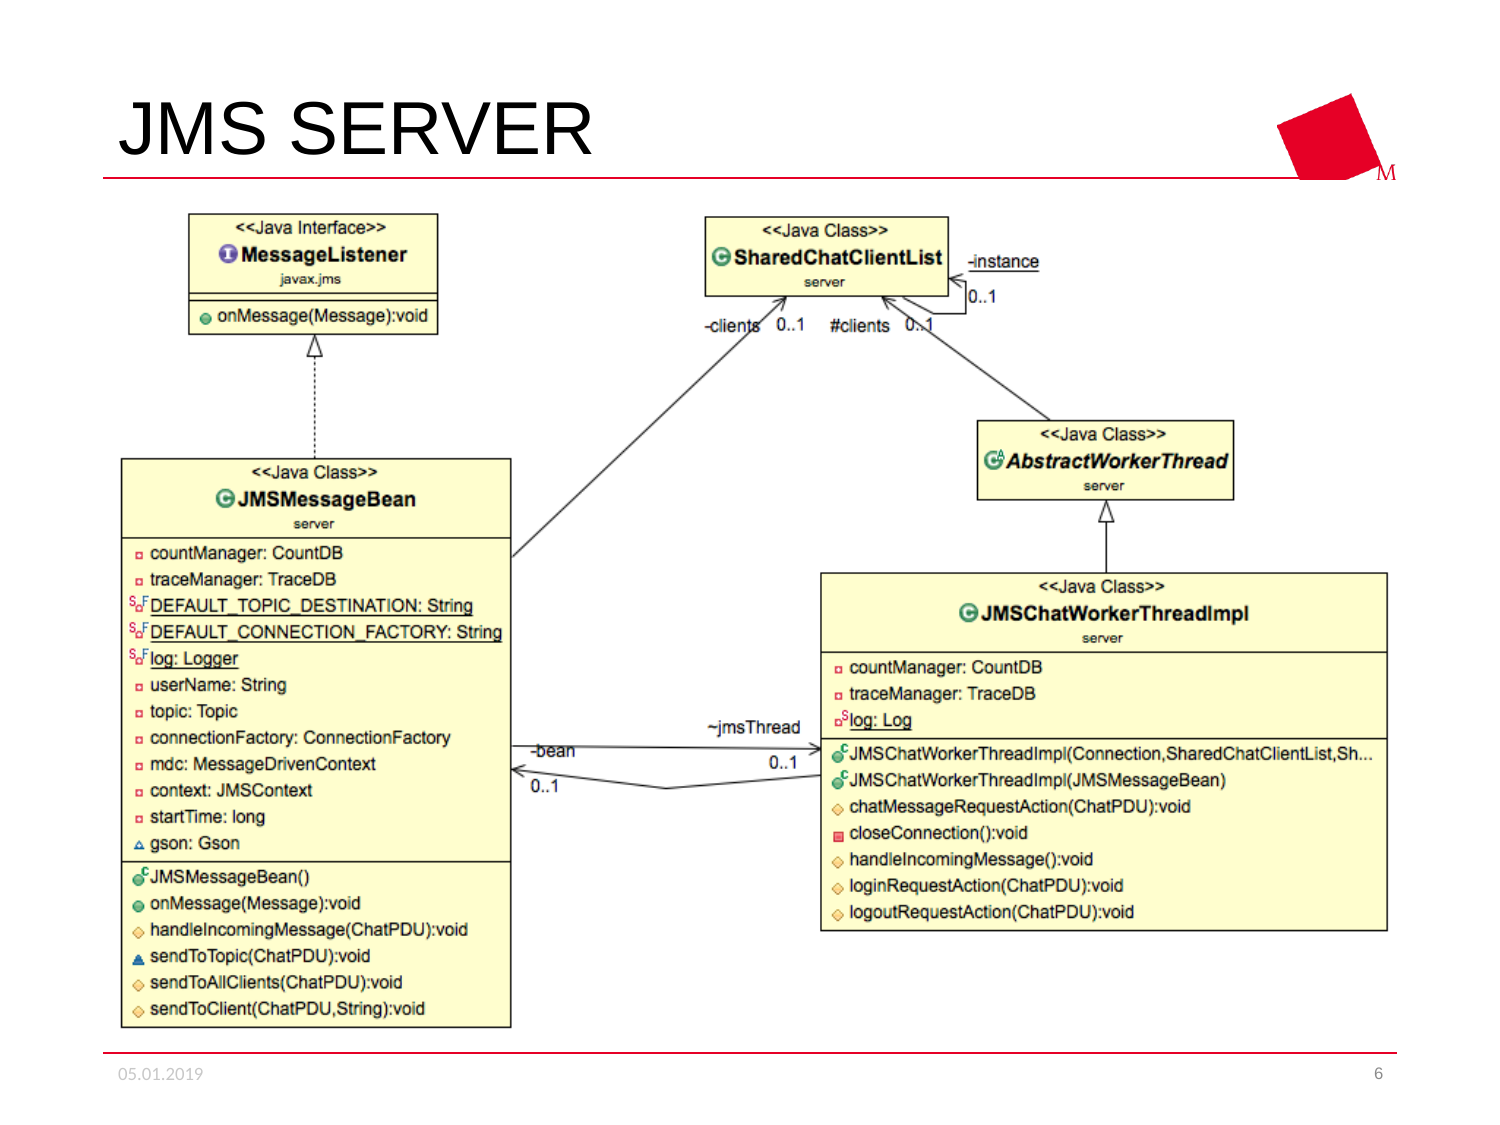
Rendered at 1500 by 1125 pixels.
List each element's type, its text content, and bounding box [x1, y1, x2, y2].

slide_number 6 [1103, 1042, 1399, 1103]
picture [105, 196, 1394, 1040]
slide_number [103, 1042, 441, 1103]
title JMS Server [103, 59, 1397, 178]
